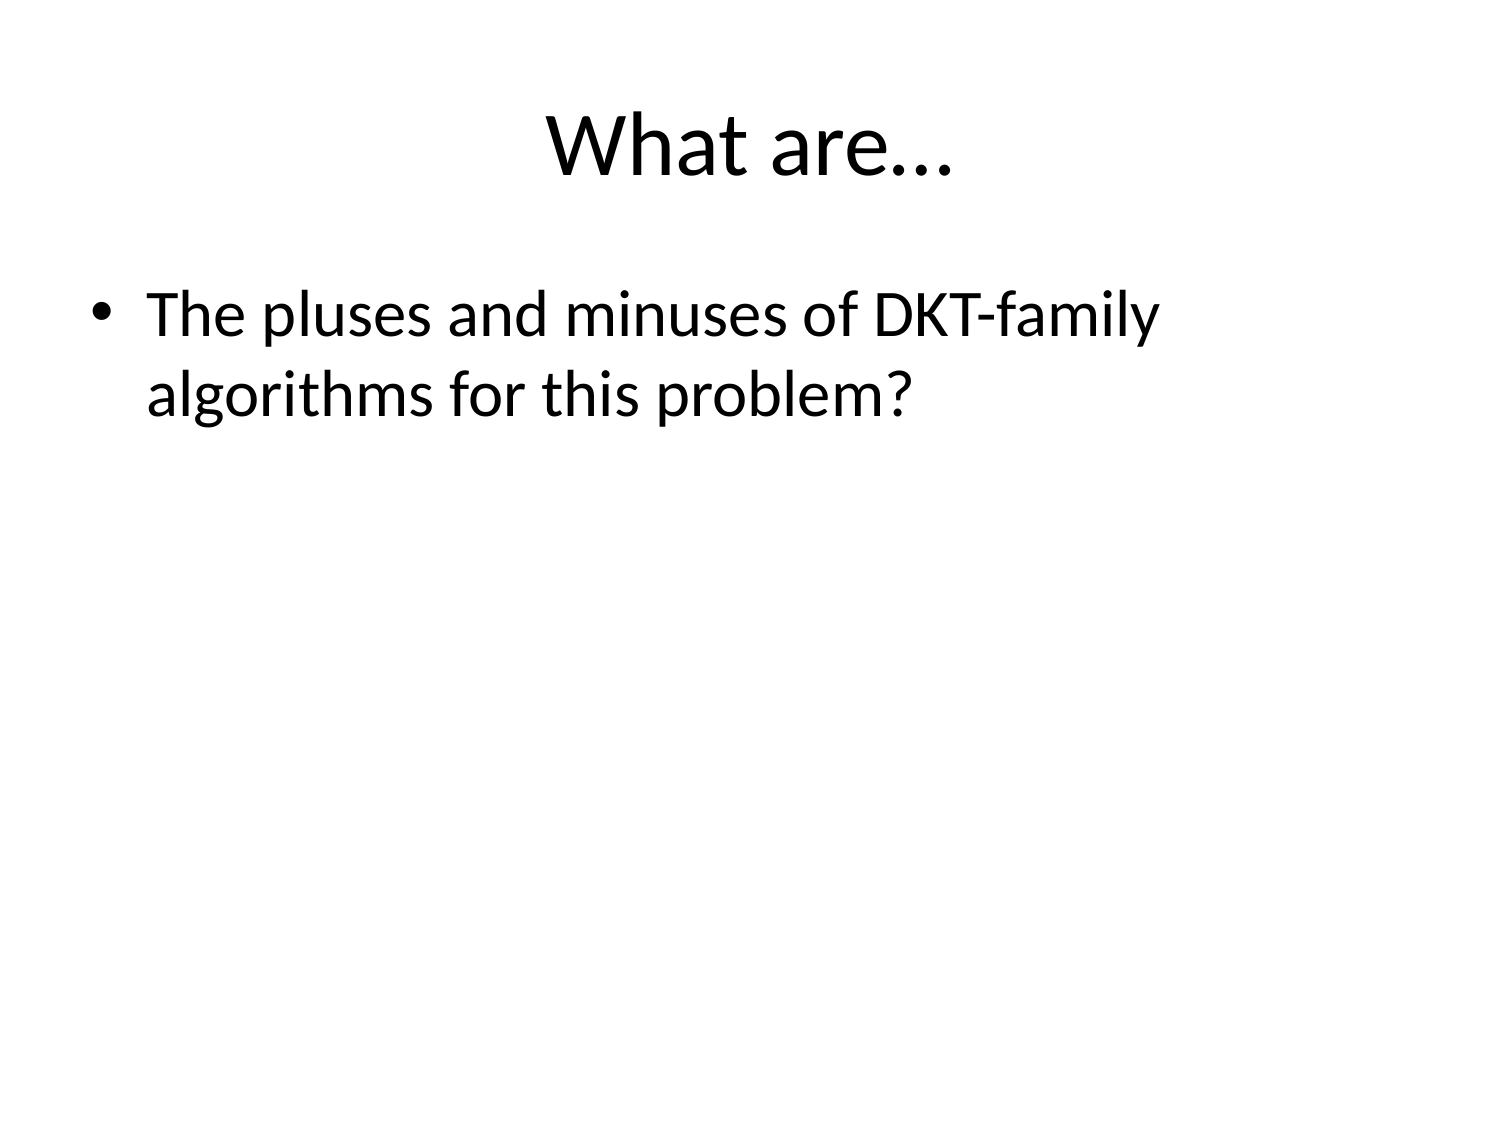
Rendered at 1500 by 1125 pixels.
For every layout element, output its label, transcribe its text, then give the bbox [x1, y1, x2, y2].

list The pluses and minuses of DKT-family algorithms for this problem? [75, 262, 1425, 1005]
title What are… [75, 45, 1425, 233]
